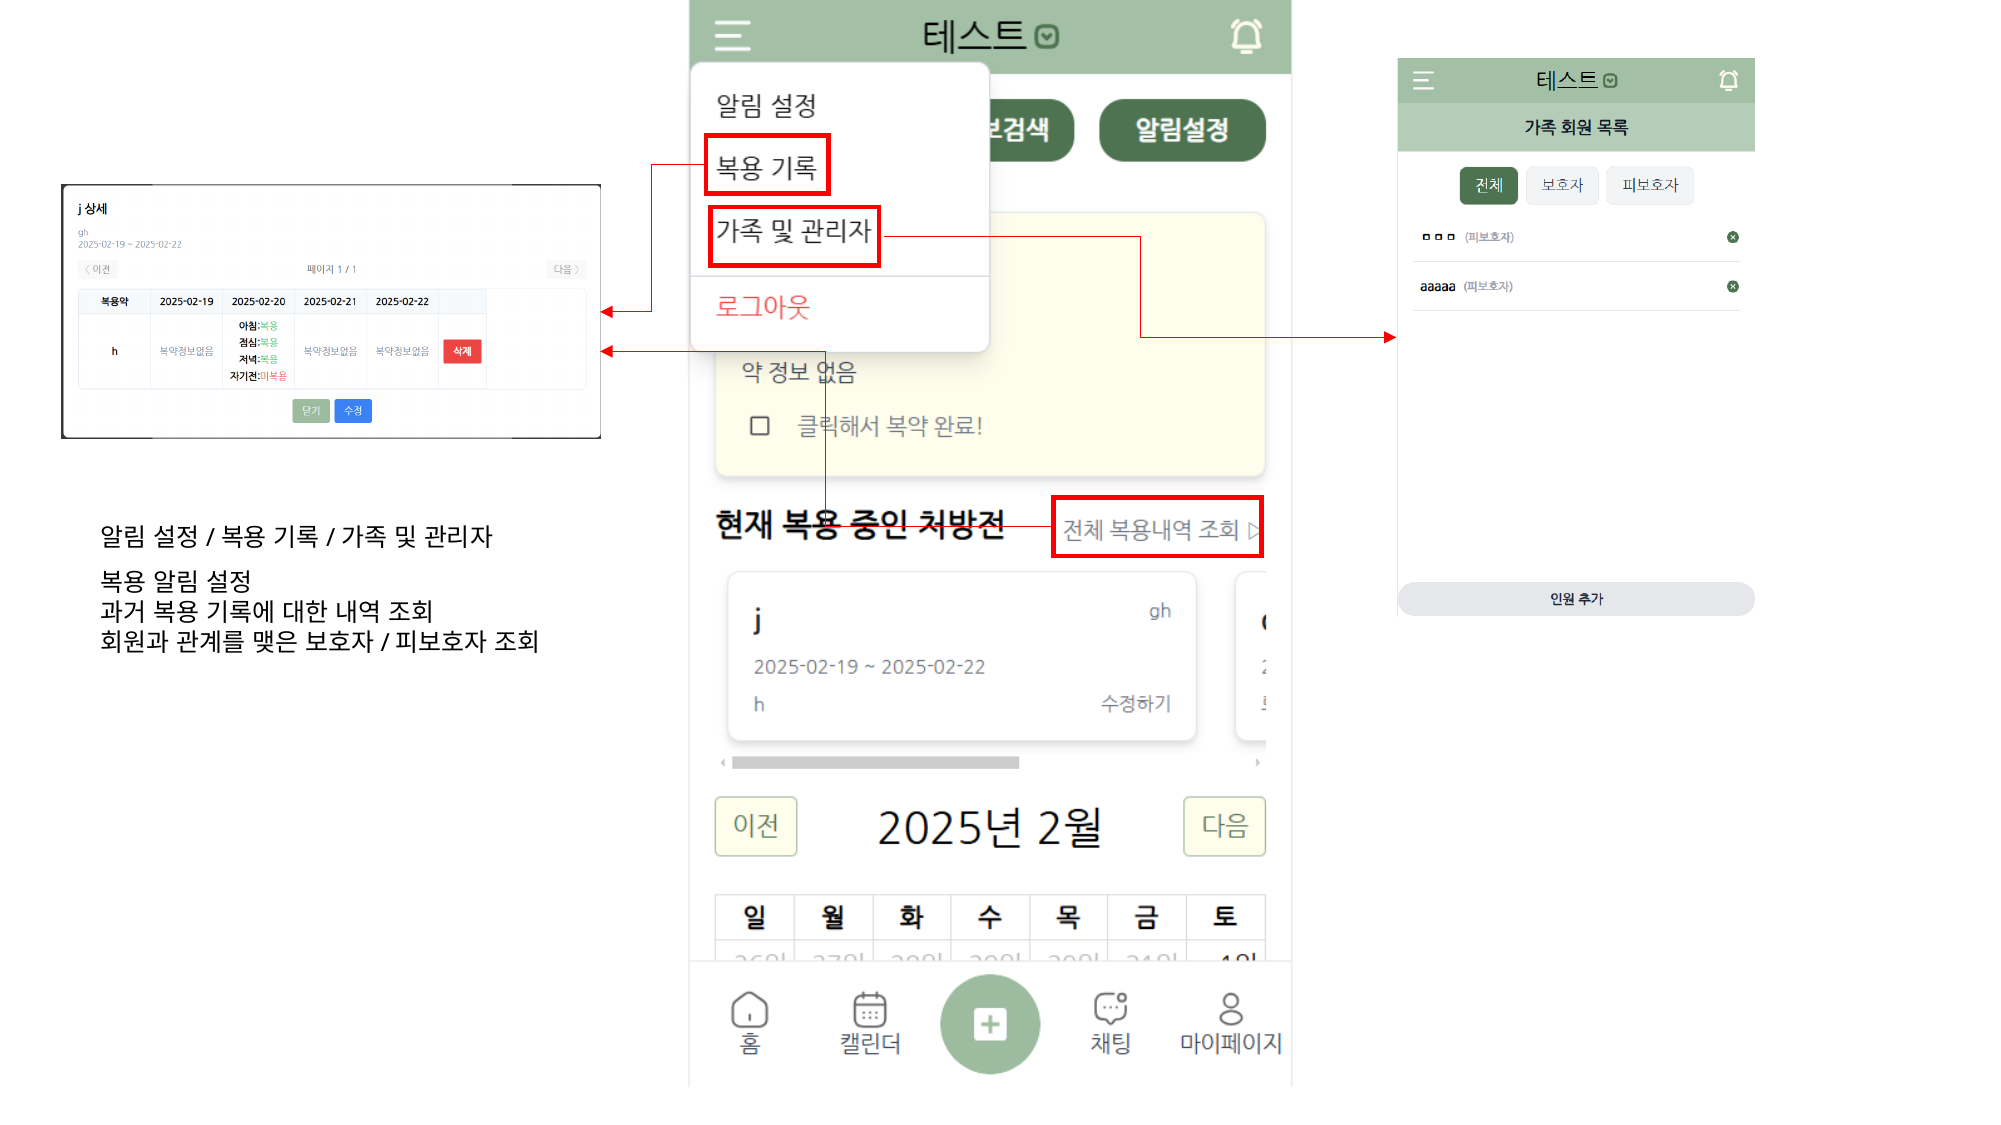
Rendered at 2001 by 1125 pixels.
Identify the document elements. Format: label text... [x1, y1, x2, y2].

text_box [600, 351, 1054, 527]
text_box 복용 알림 설정 과거 복용 기록에 대한 내역 조회 회원과 관계를 맺은 보호자/피보호자 조회 [85, 559, 609, 664]
picture [1396, 58, 1755, 617]
picture [61, 184, 601, 439]
text_box 알림 설정/복용 기록/가족 및 관리자 [86, 513, 538, 559]
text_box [600, 164, 706, 312]
picture [686, 0, 1295, 1087]
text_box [883, 236, 1397, 338]
